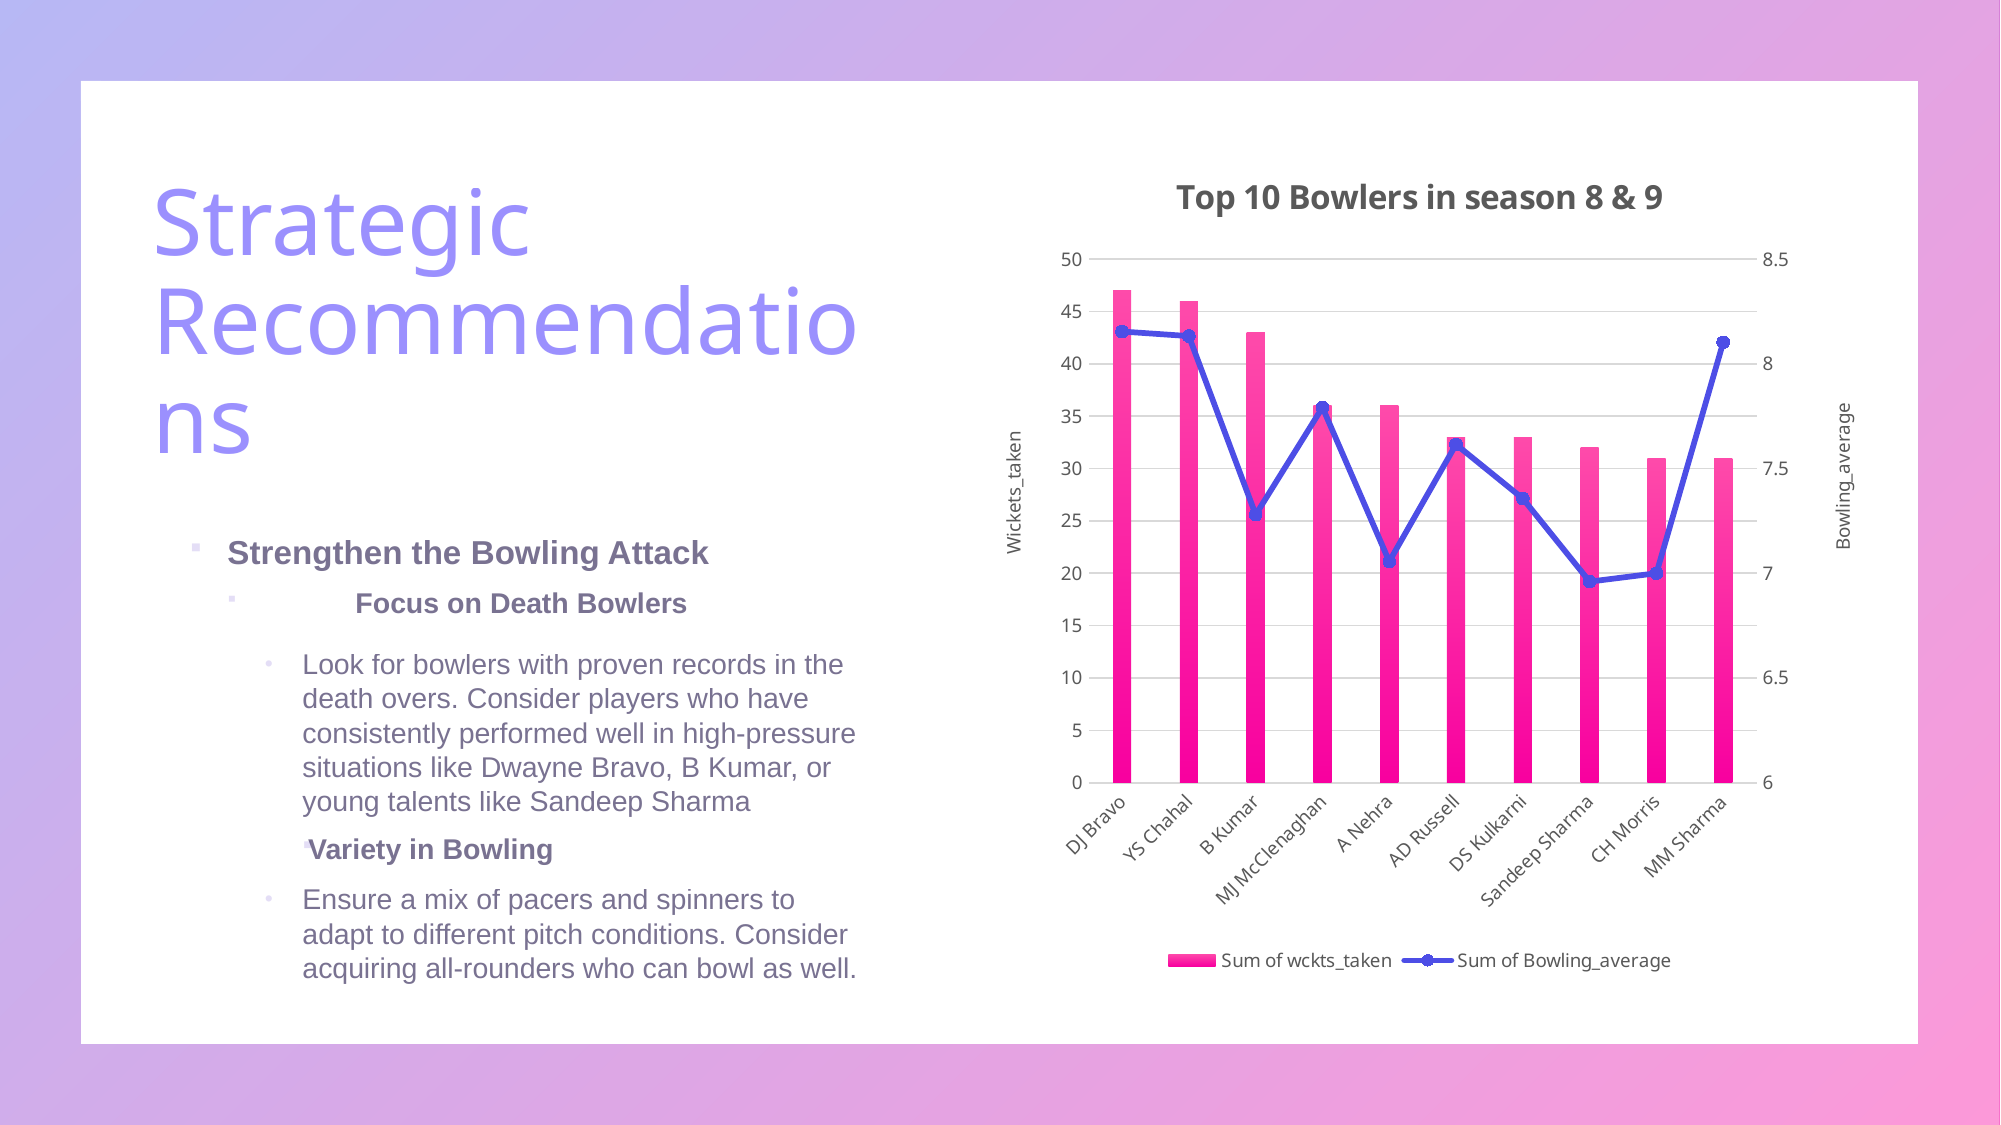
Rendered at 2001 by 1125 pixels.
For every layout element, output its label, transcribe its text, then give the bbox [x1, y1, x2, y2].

chart [977, 140, 1863, 980]
text_box [0, 0, 2000, 1125]
text_box [82, 82, 1918, 1043]
list Strengthen the Bowling Attack Focus on Death Bowlers Look for bowlers with proven records in the death overs. Consider players who have consistently performed well in high-pressure situations like Dwayne Bravo, B Kumar, or young talents like Sandeep Sharma Variety in Bowling Ensure a mix of pacers and spinners to adapt to different pitch conditions. Consider acquiring all-rounders who can bowl as well. [137, 523, 889, 1014]
title Strategic Recommendations [137, 140, 928, 482]
